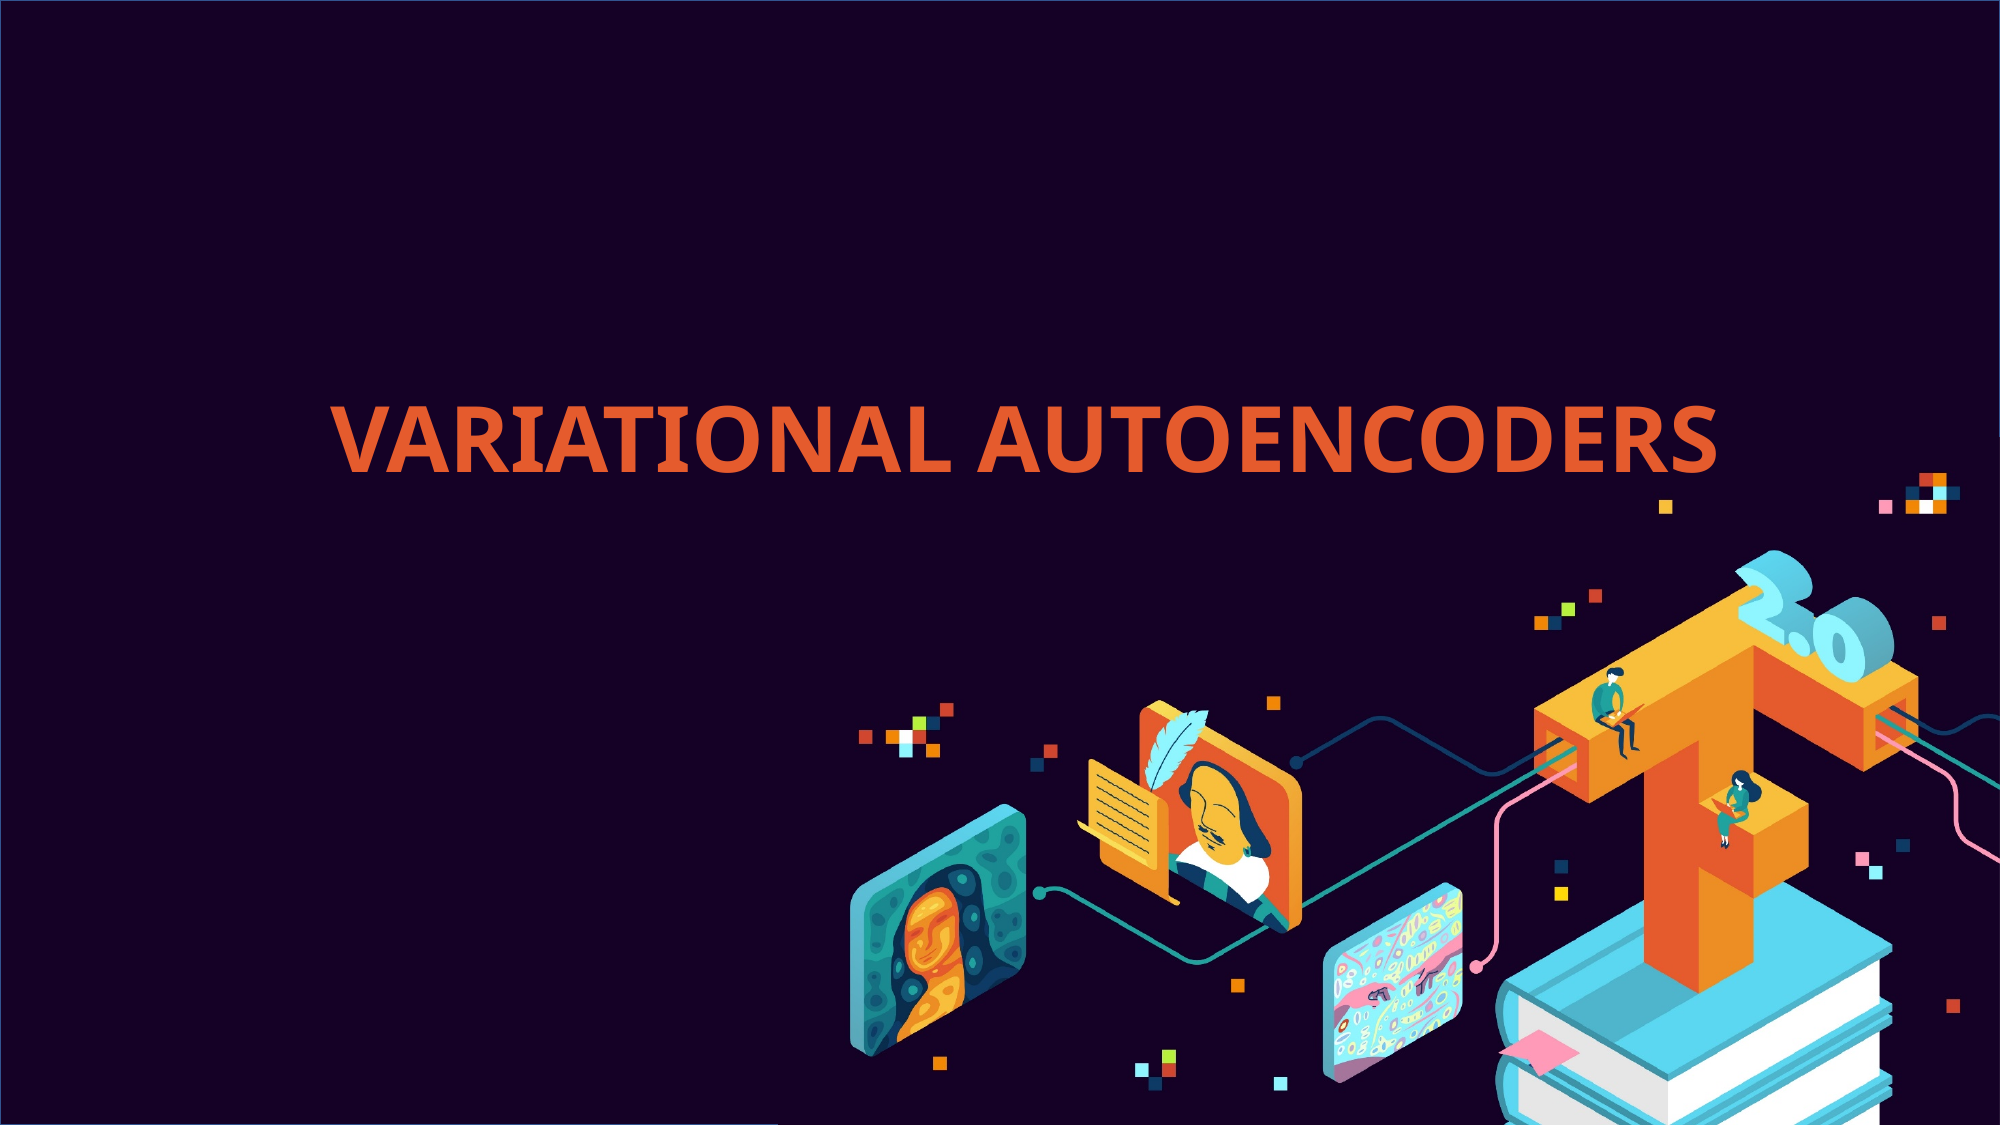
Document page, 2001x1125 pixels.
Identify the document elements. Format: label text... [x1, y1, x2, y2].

text_box VARIATIONAL AUTOENCODERS [231, 373, 1844, 498]
text_box [0, 0, 2000, 1125]
picture [777, 437, 2000, 1125]
